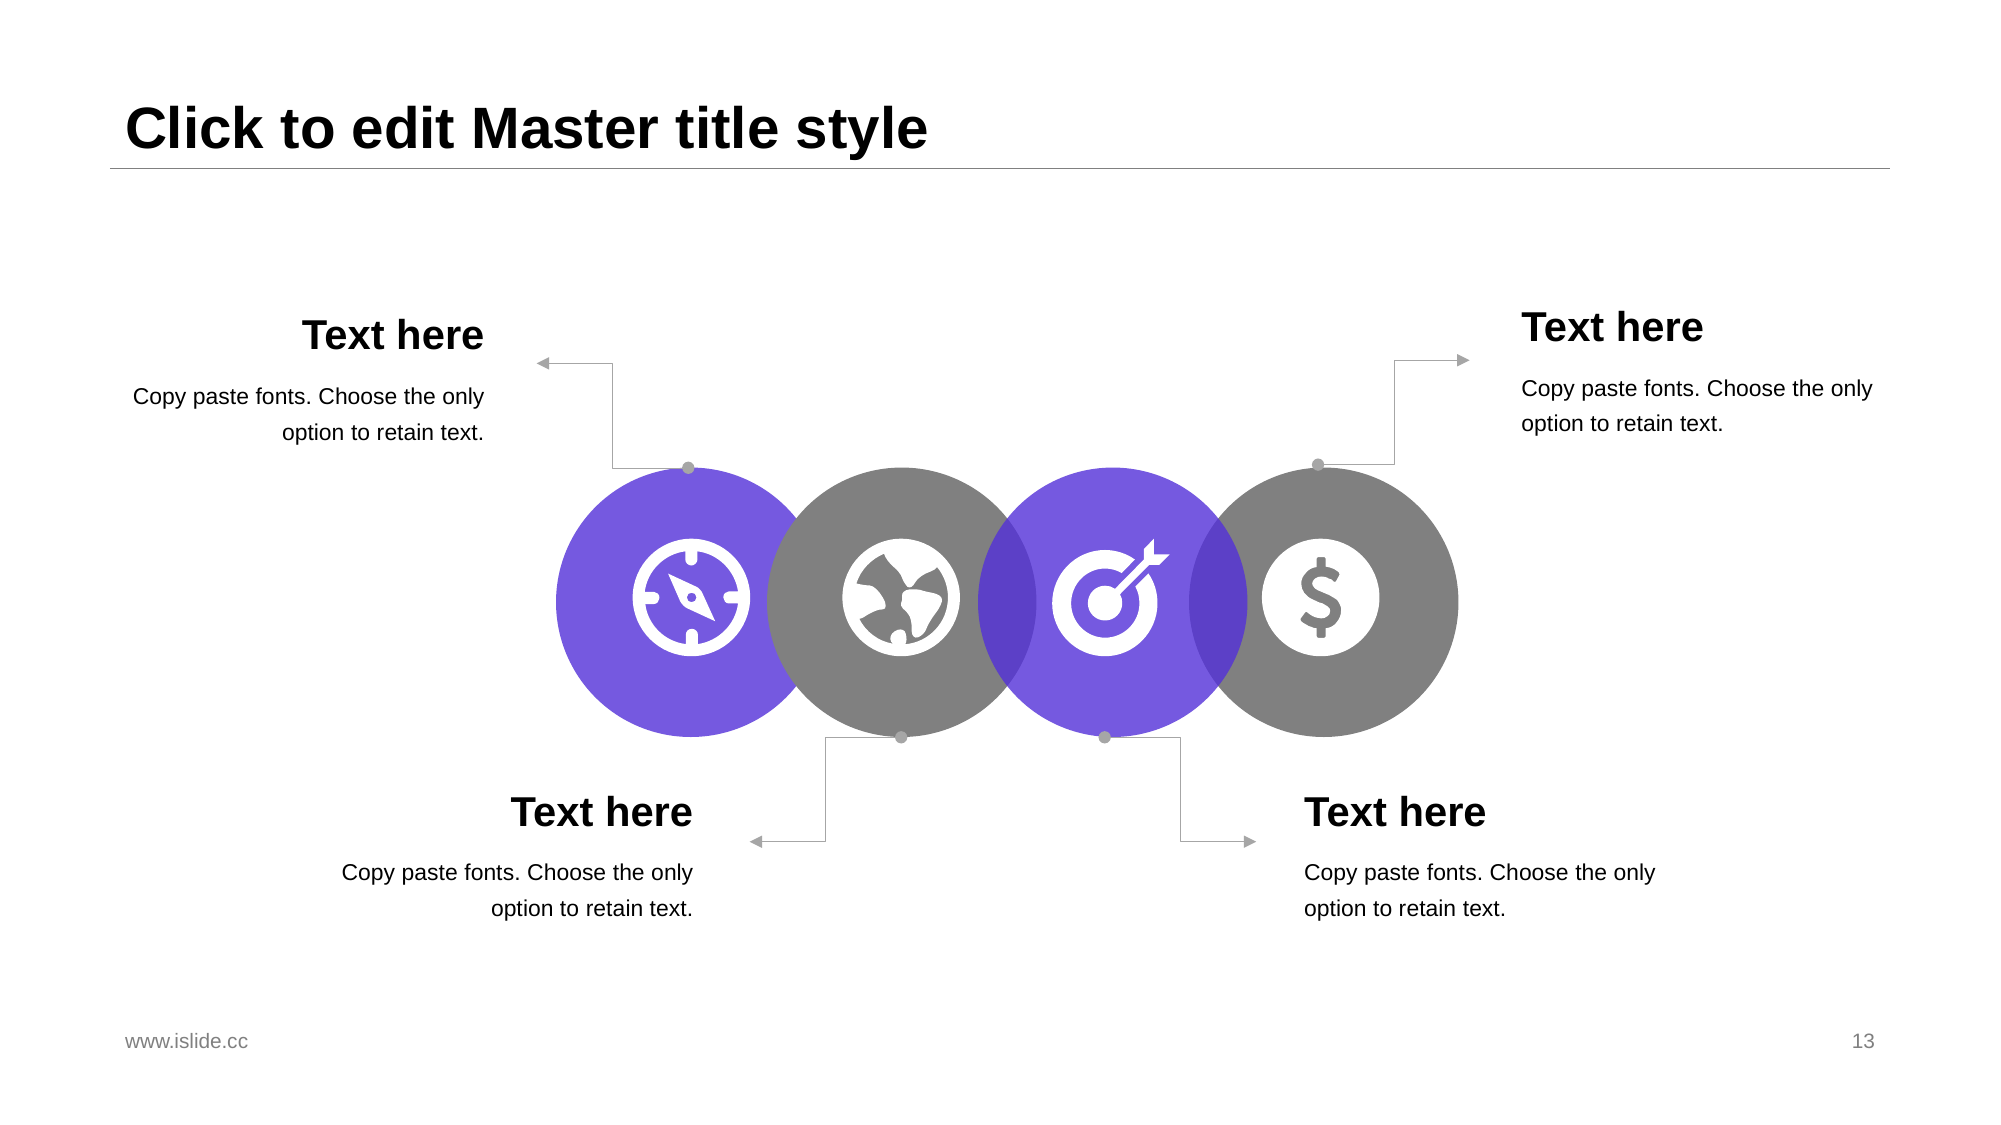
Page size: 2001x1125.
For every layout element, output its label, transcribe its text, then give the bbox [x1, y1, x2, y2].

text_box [113, 285, 1893, 946]
slide_number 13 [1412, 1023, 1890, 1058]
footer www.islide.cc [109, 1023, 790, 1058]
title Click to edit Master title style [109, 0, 1890, 169]
